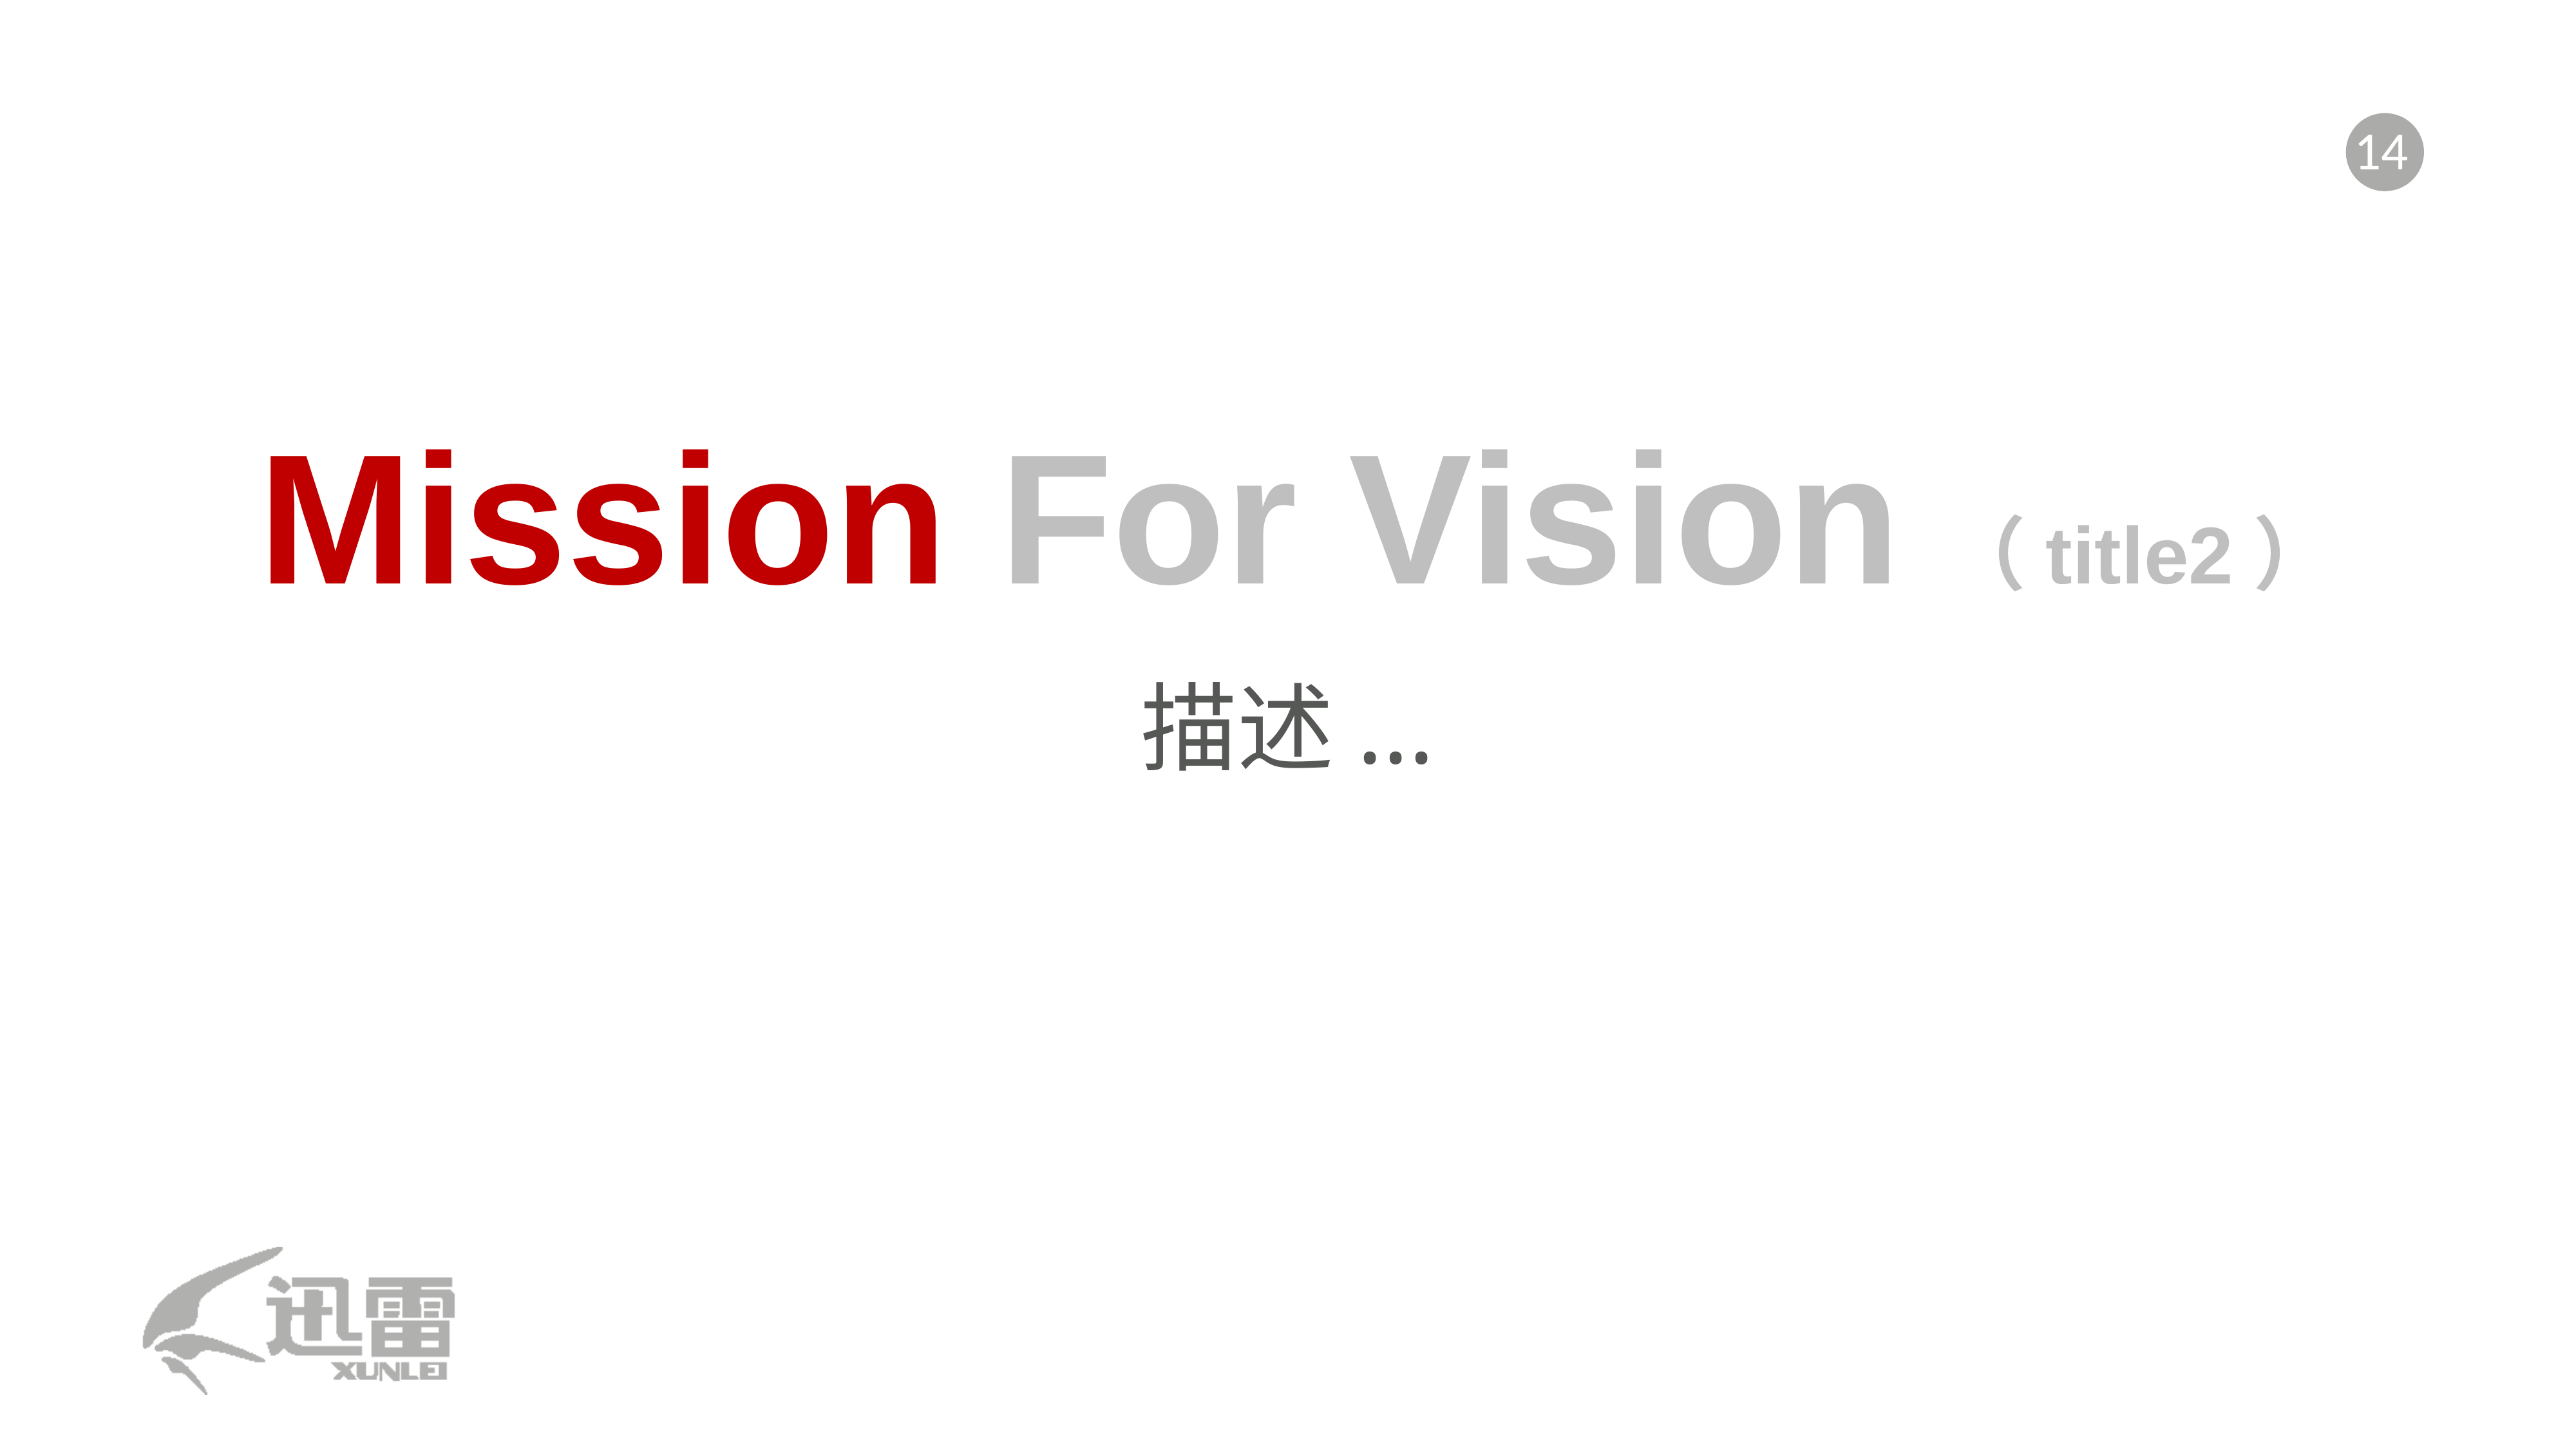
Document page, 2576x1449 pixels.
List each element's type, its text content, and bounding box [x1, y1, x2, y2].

picture [142, 1247, 457, 1395]
text_box Mission For Vision（title2） [254, 393, 2339, 626]
slide_number 14 [2347, 111, 2416, 185]
text_box 描述... [1136, 661, 1440, 788]
